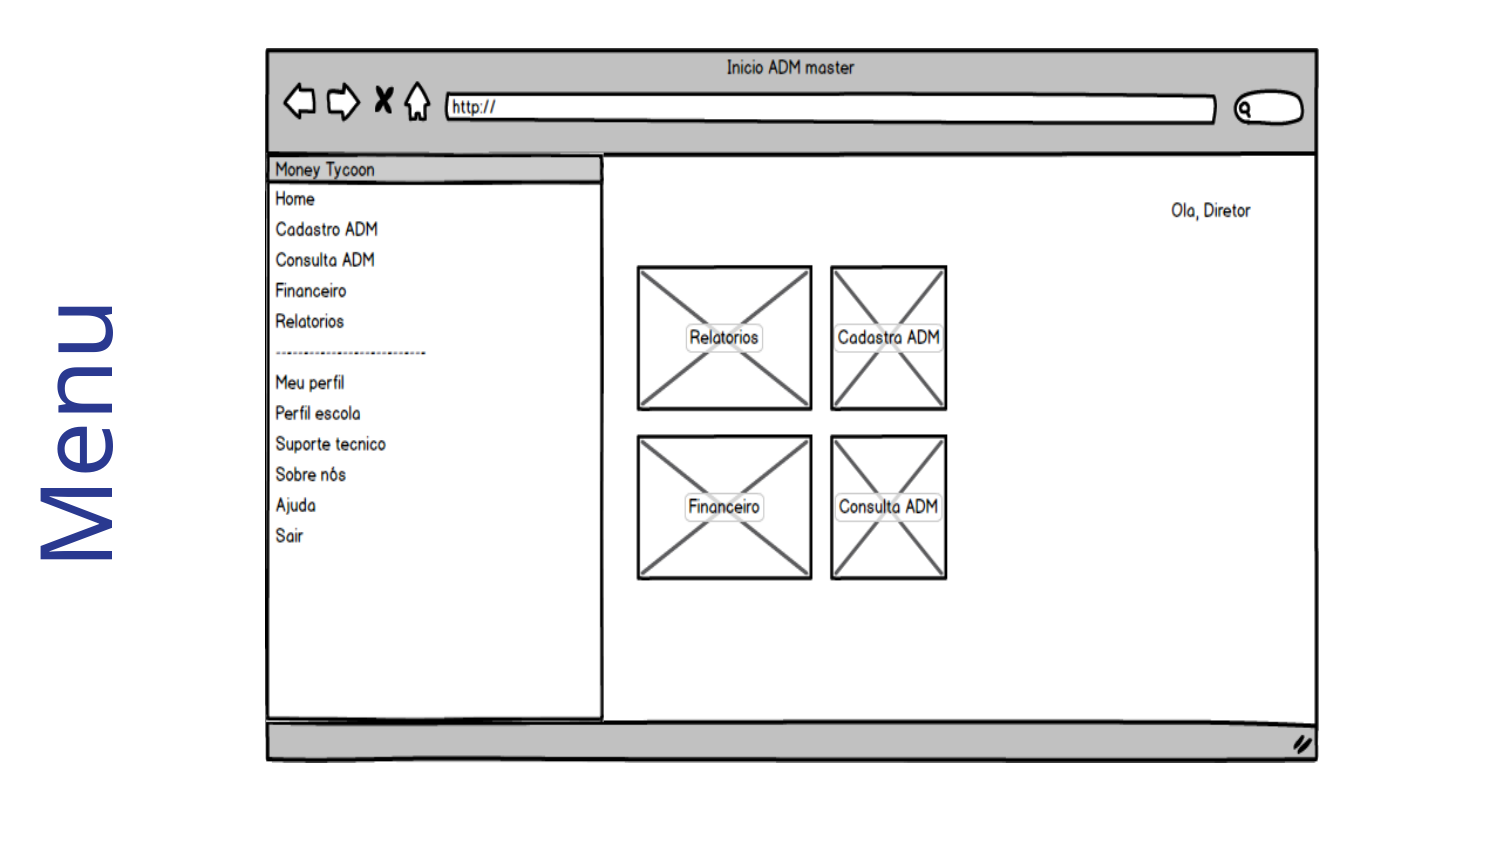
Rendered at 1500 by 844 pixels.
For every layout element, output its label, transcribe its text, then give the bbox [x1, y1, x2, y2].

text_box Menu [0, 0, 98, 844]
picture [265, 48, 1320, 764]
